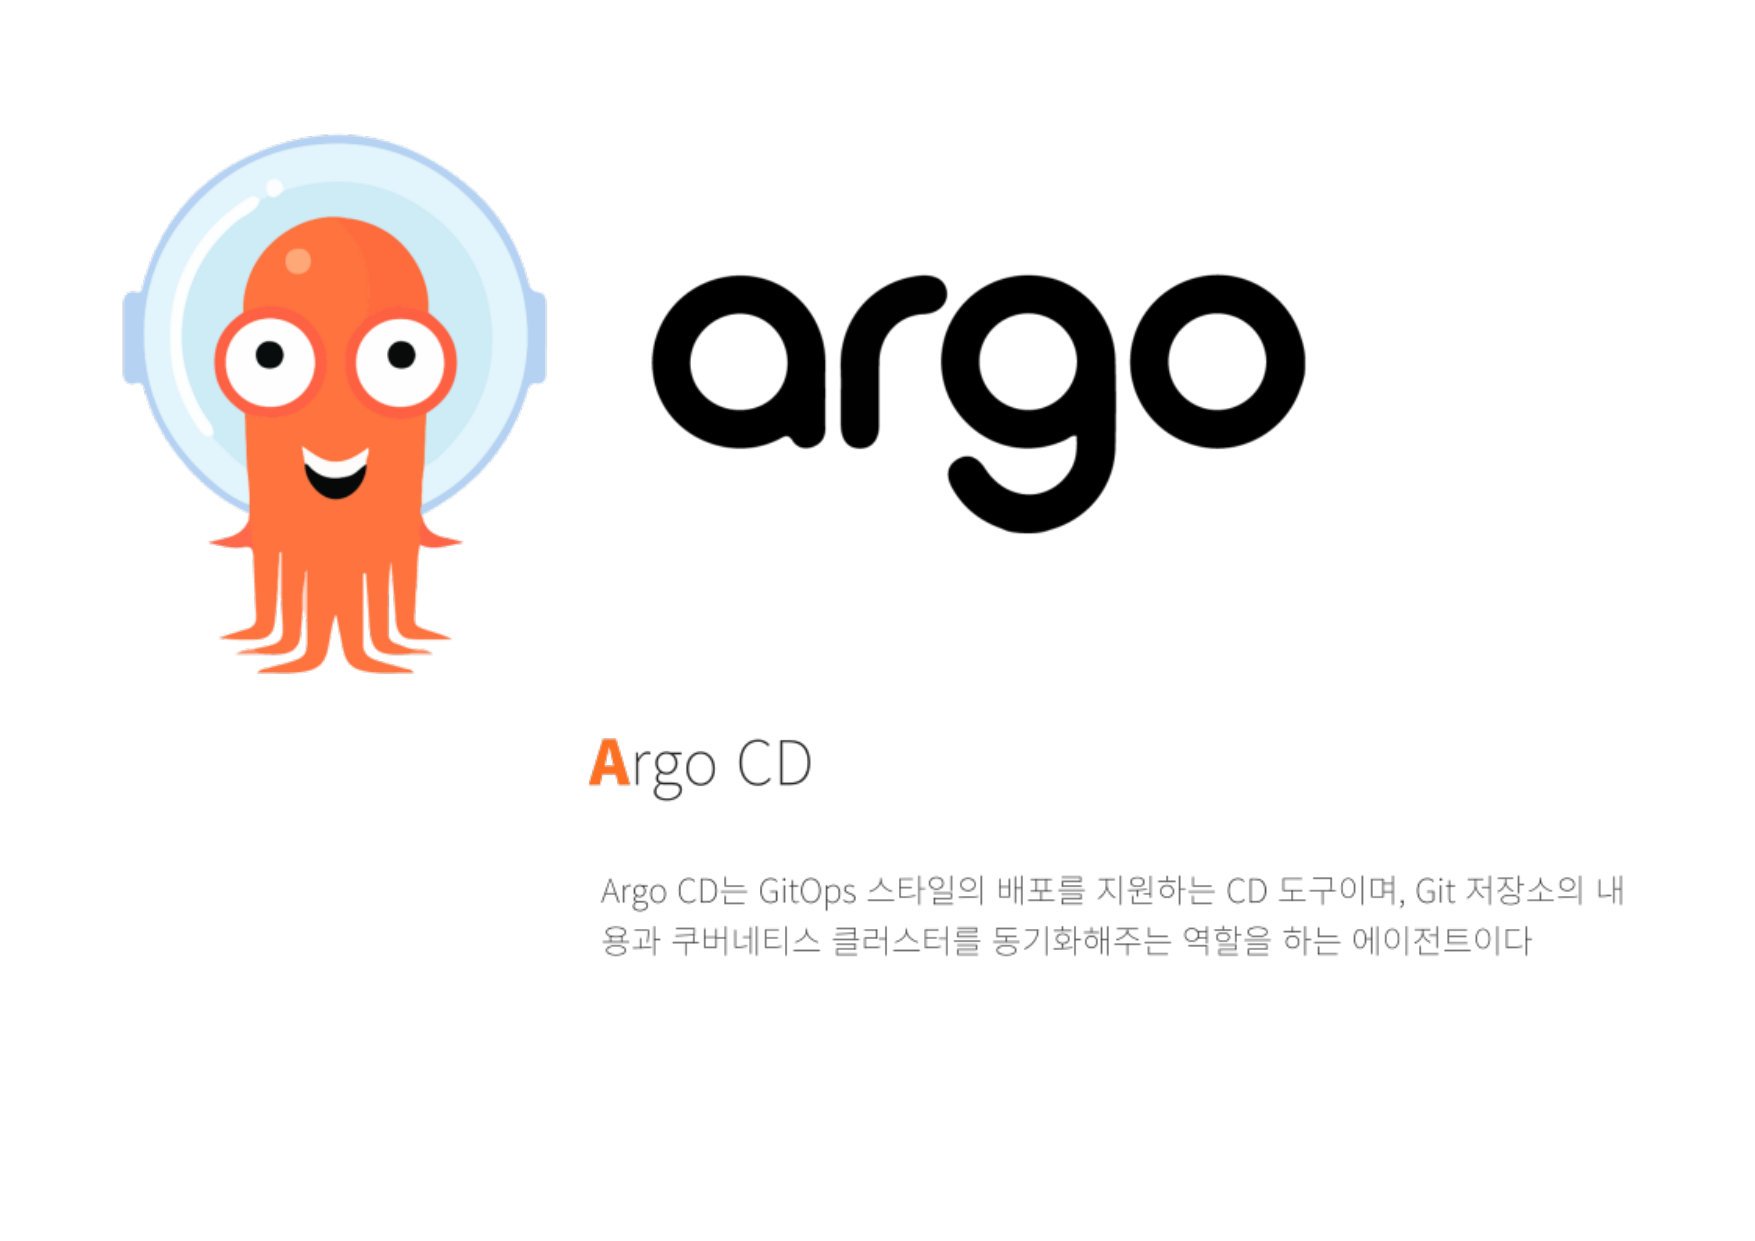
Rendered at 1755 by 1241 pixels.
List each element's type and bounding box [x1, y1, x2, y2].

text_box [117, 129, 1315, 685]
picture [577, 709, 842, 827]
picture [595, 862, 1644, 972]
